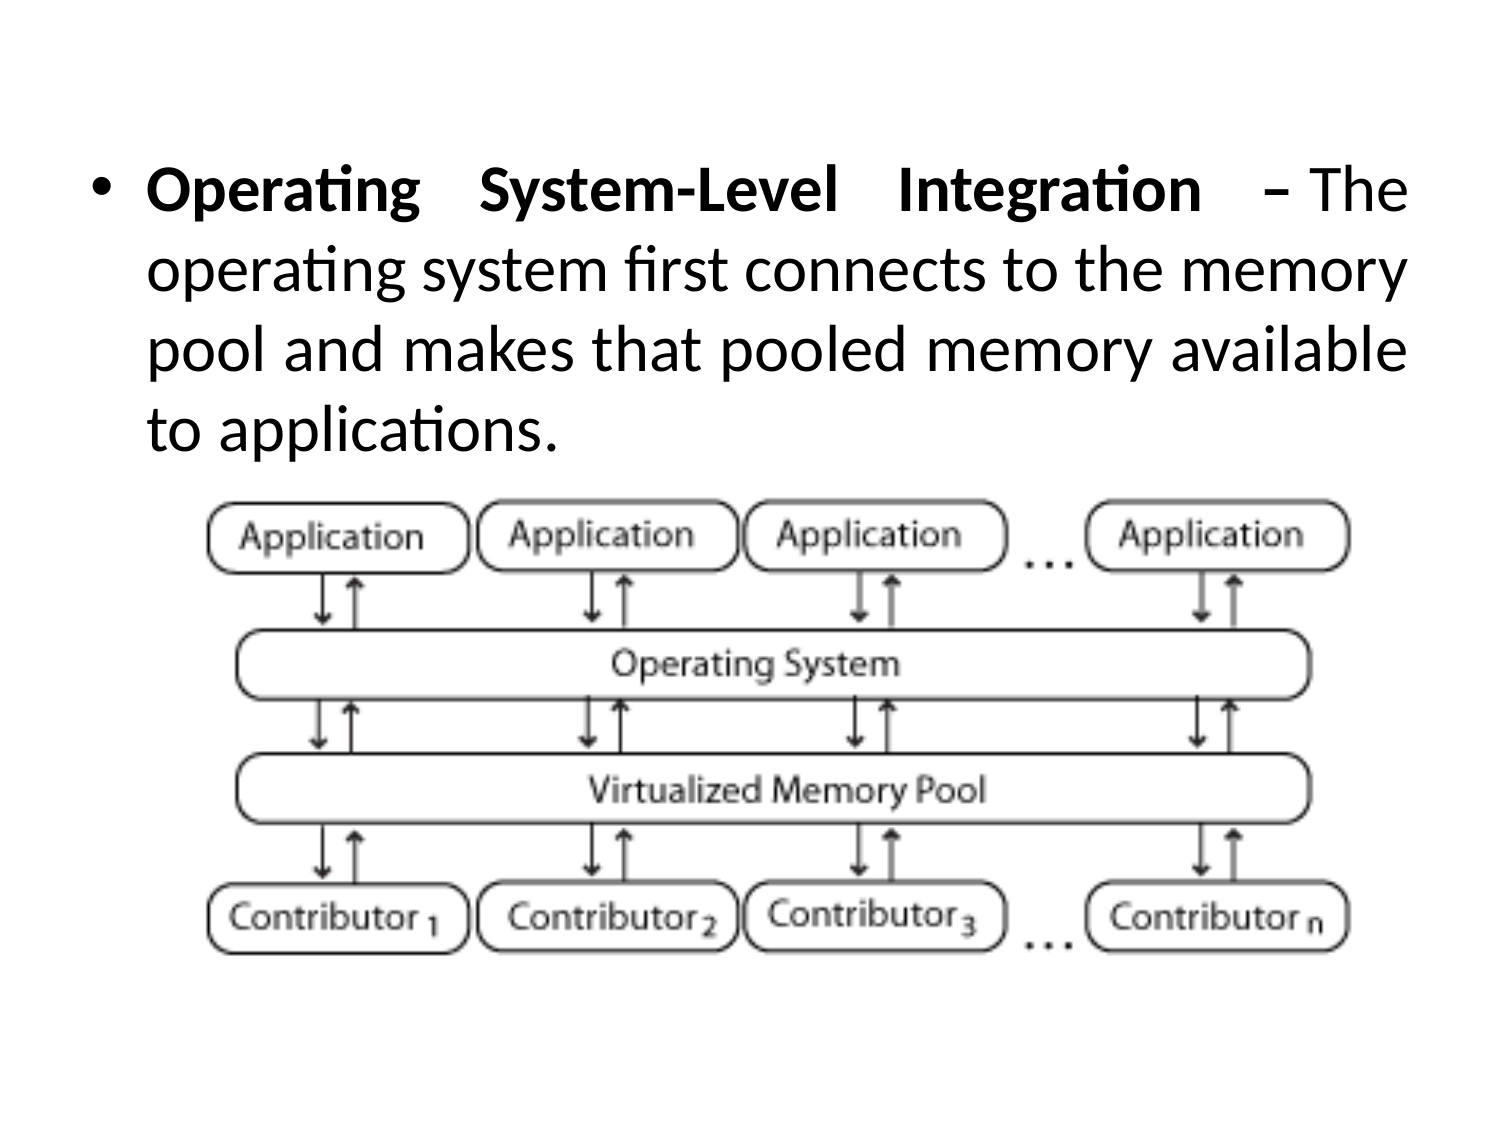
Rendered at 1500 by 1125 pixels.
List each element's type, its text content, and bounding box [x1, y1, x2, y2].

picture [189, 487, 1374, 976]
list Operating System-Level Integration – The operating system first connects to the memory pool and makes that pooled memory available to applications. [74, 137, 1426, 881]
